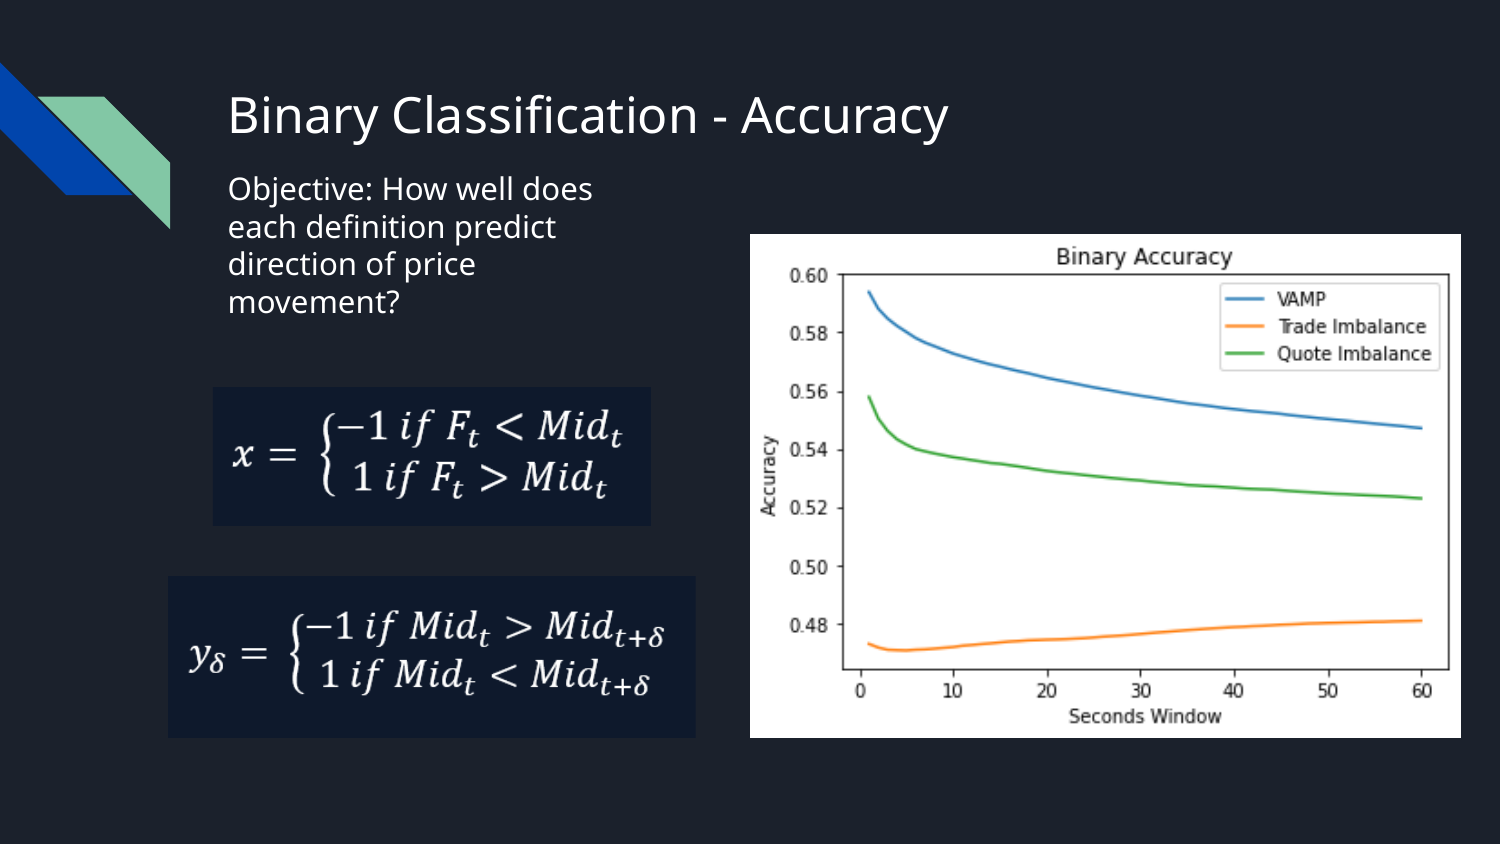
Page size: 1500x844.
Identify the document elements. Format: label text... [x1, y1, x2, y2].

title Binary Classification - Accuracy [212, 64, 1368, 215]
picture [212, 387, 652, 526]
picture [167, 575, 696, 738]
picture [749, 233, 1461, 739]
text_box Objective: How well does each definition predict direction of price movement? [212, 154, 651, 335]
